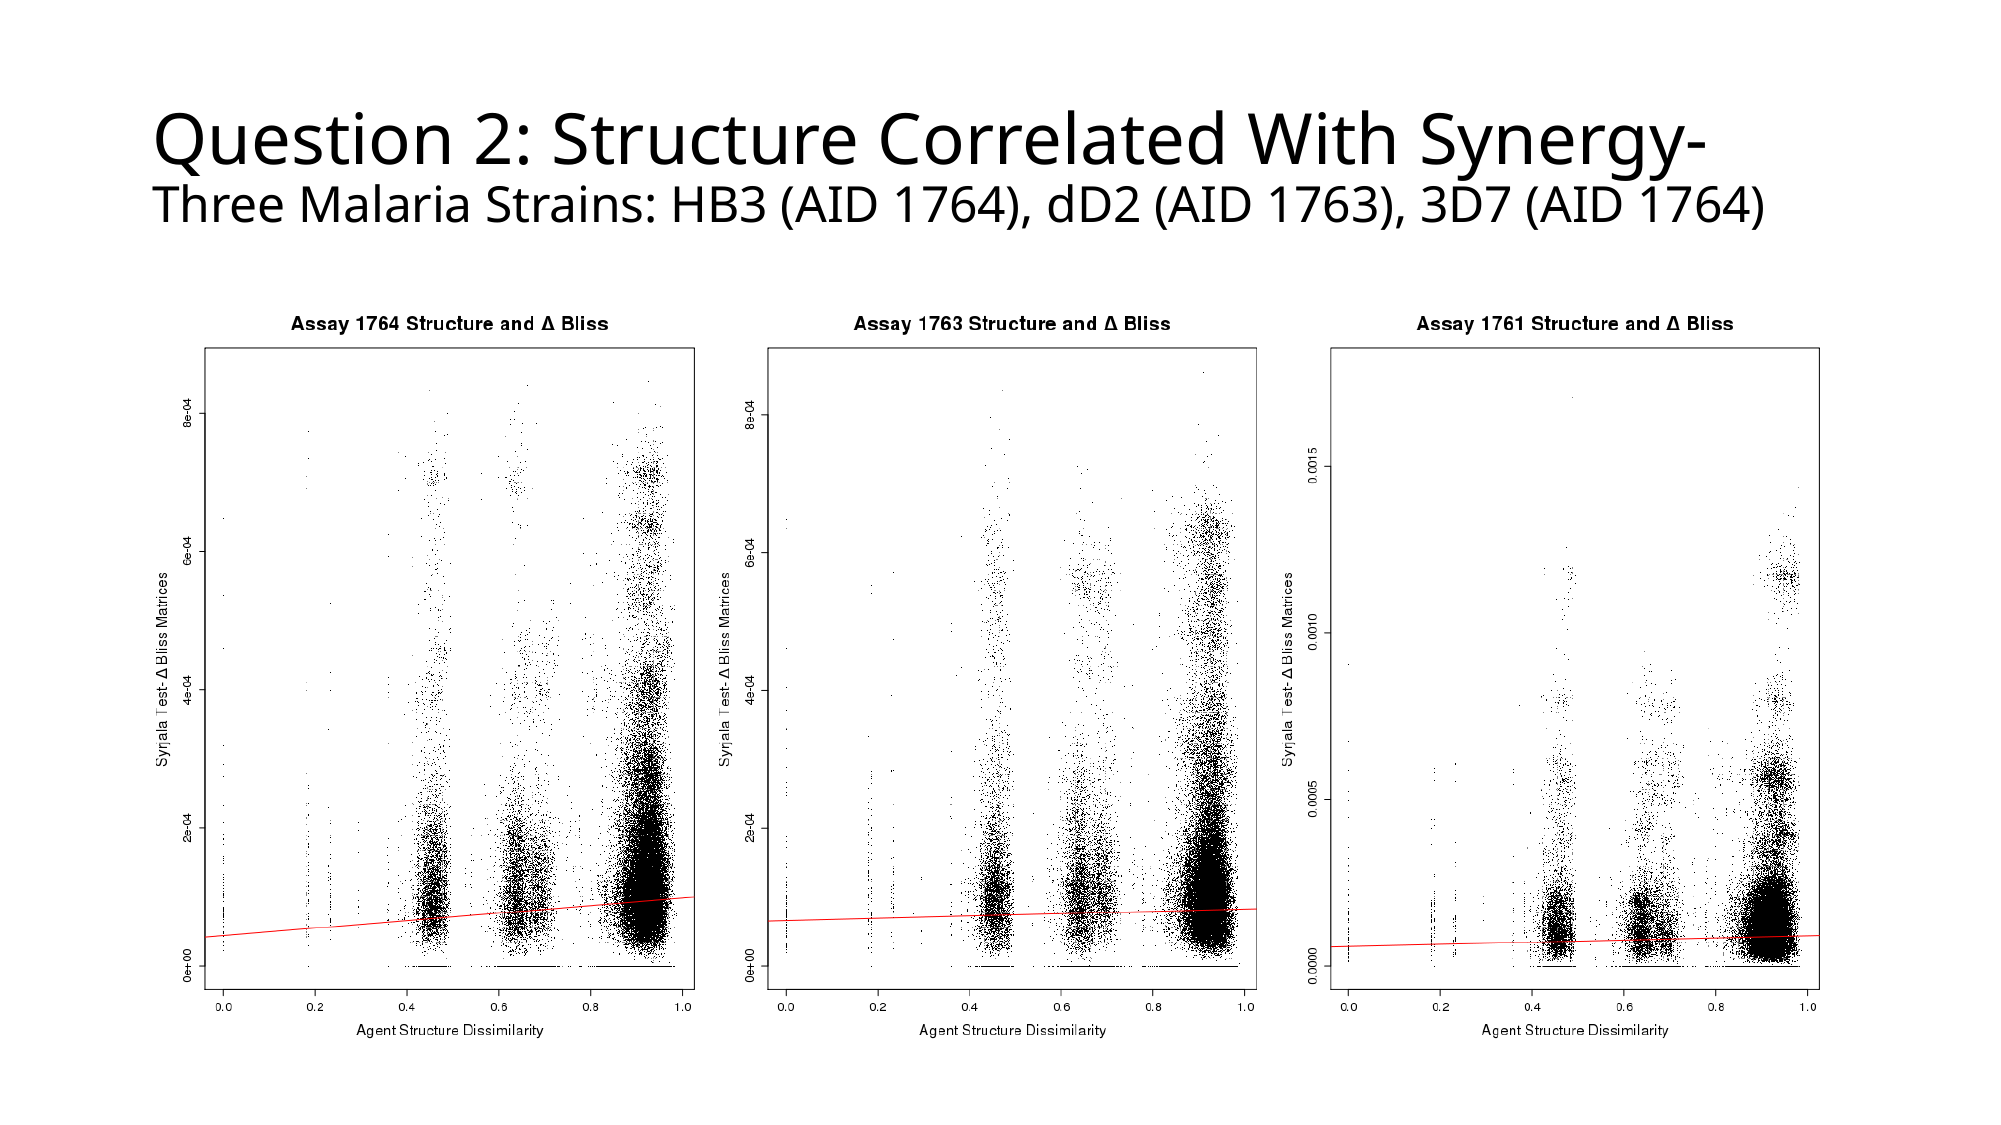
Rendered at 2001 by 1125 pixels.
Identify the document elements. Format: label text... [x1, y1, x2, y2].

title Question 2: Structure Correlated With Synergy- Three Malaria Strains: HB3 (AID 1764), dD2 (AID 1763), 3D7 (AID 1764) [137, 59, 1863, 278]
picture [156, 299, 1844, 1050]
